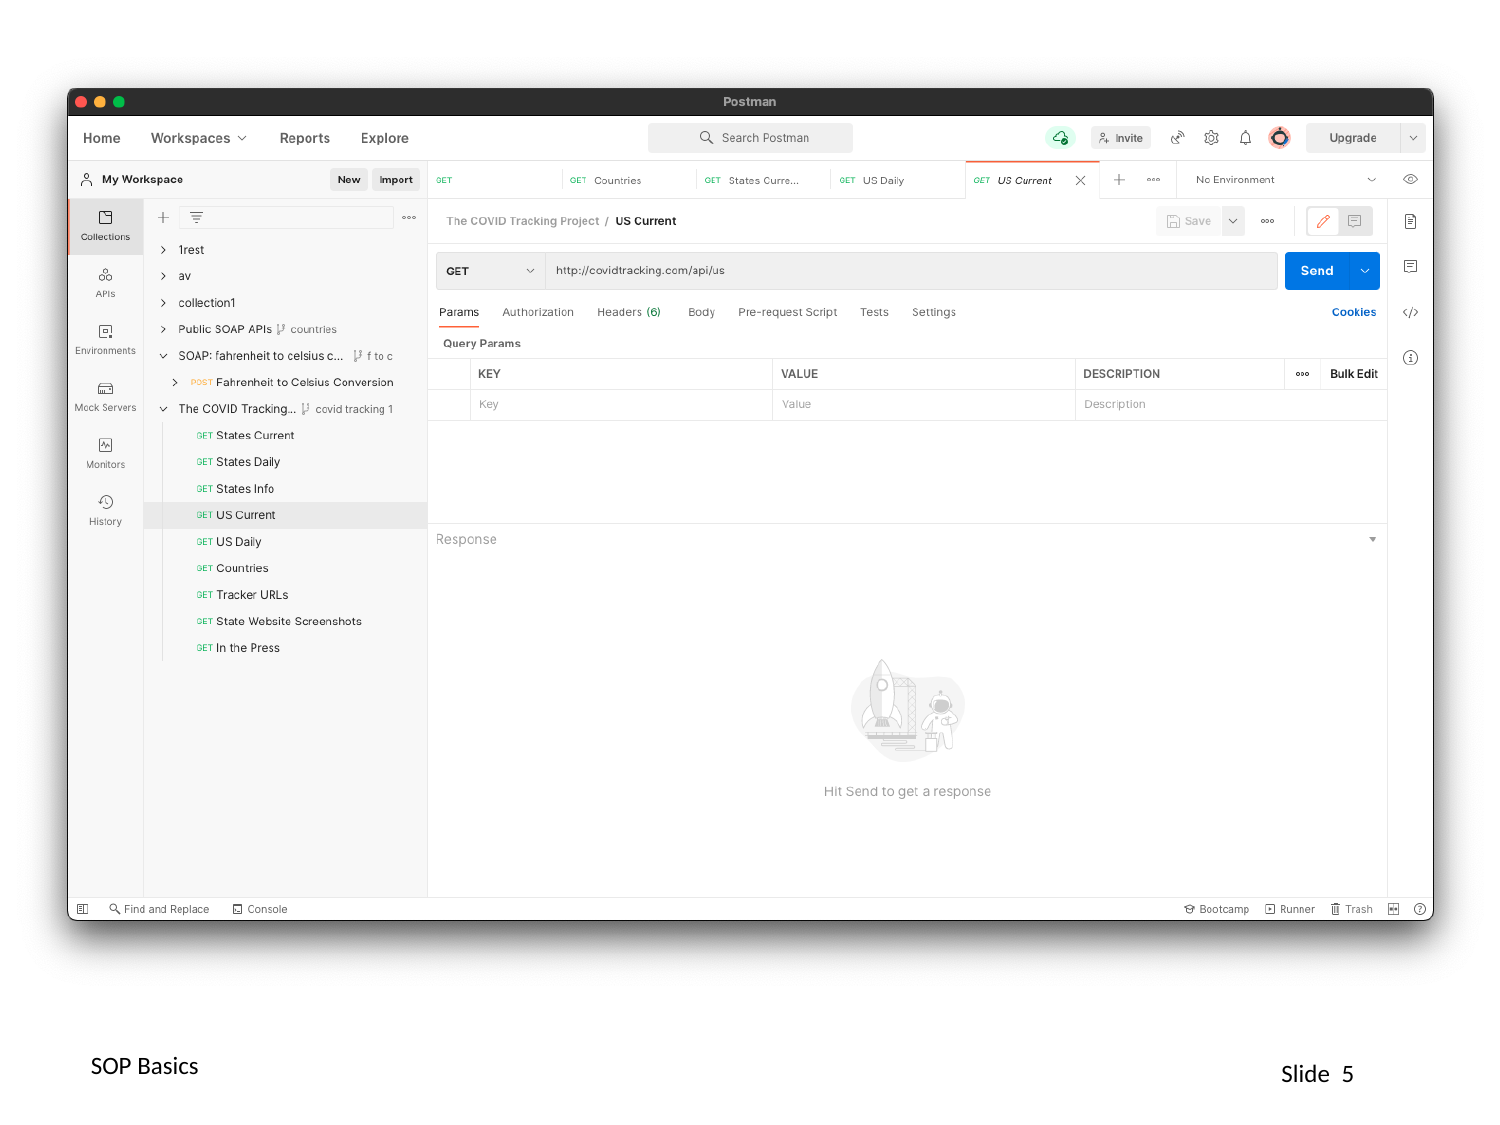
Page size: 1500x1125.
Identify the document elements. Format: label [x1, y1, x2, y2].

picture [14, 52, 1486, 991]
